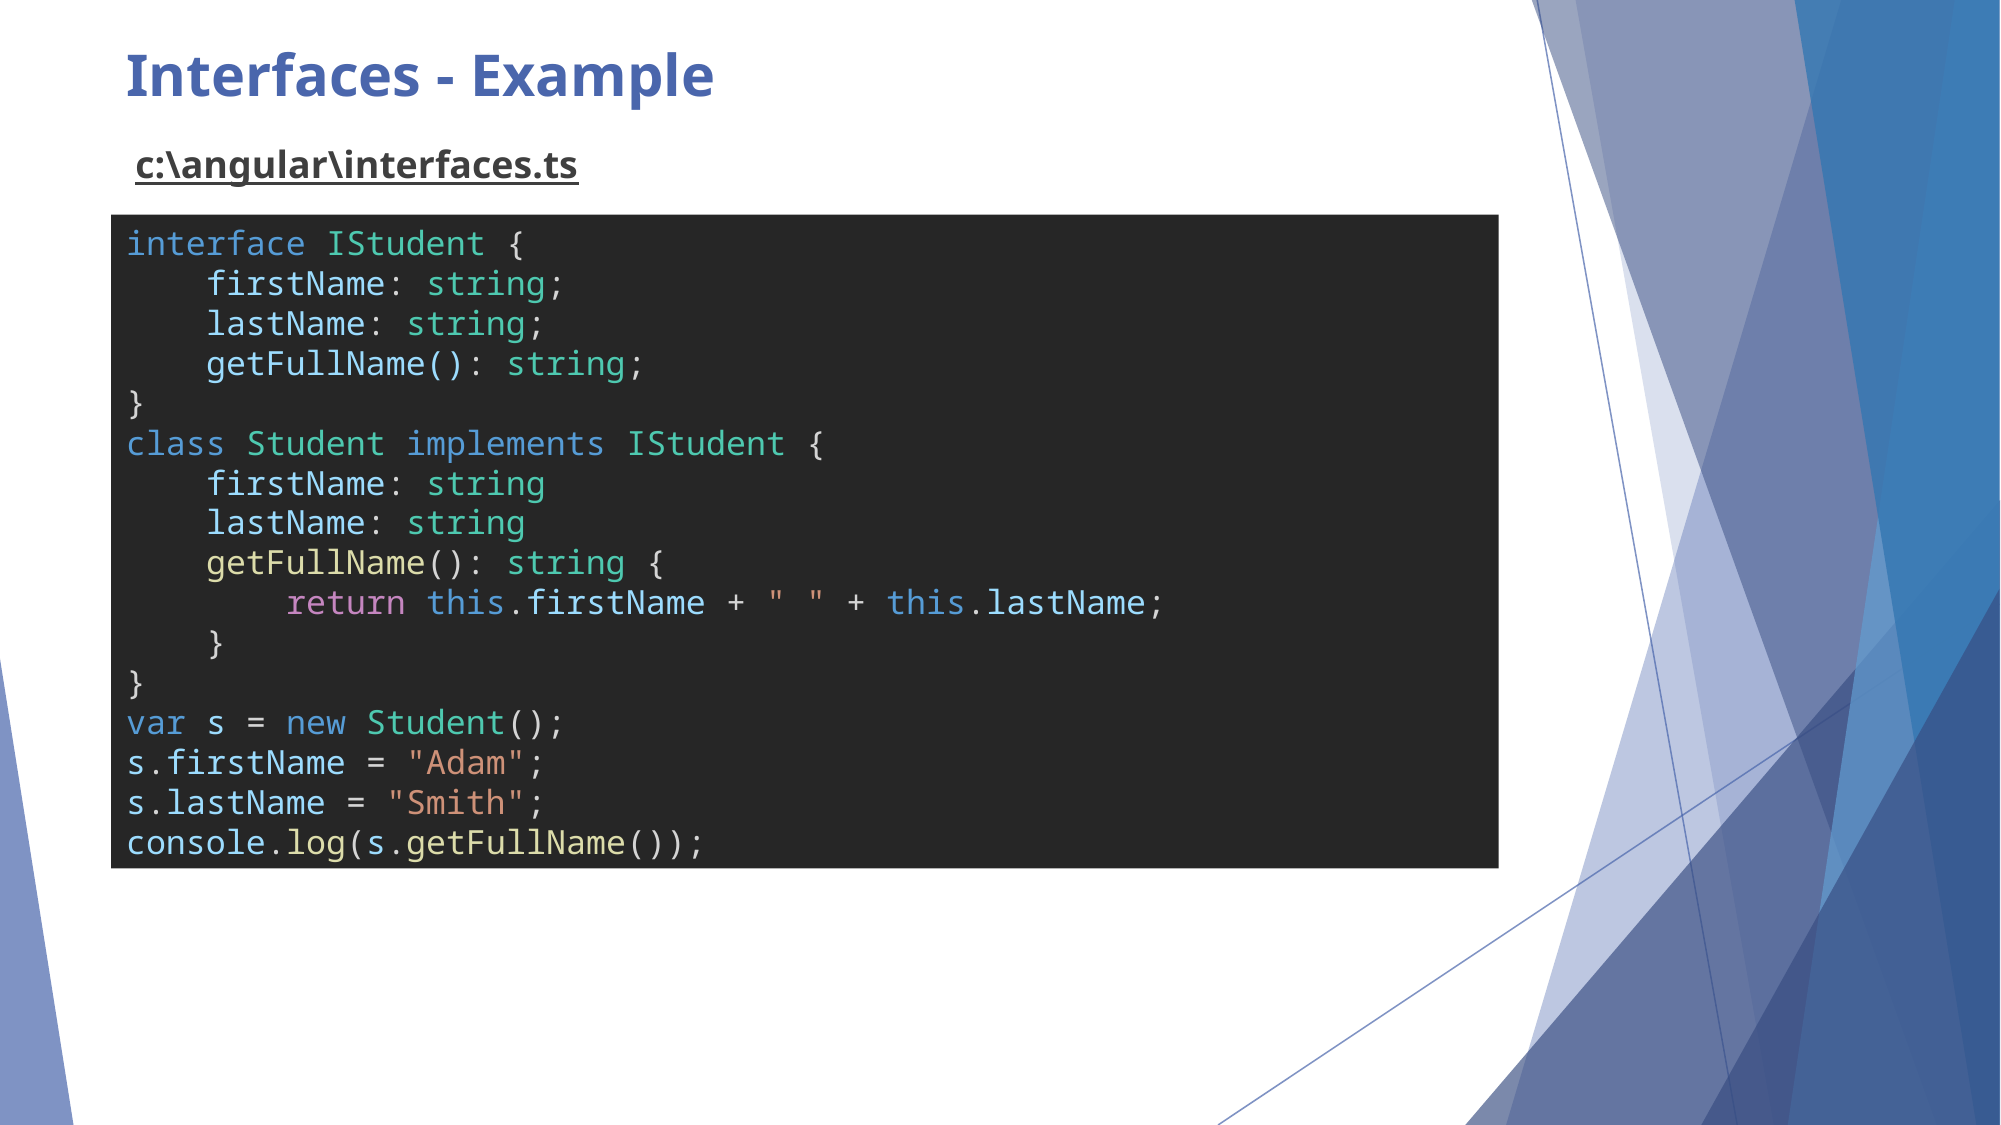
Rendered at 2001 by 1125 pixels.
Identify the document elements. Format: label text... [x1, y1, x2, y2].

list c:\angular\interfaces.ts [111, 133, 1584, 1101]
title Interfaces - Example [111, 30, 1522, 116]
text_box interface IStudent { firstName: string; lastName: string; getFullName(): string; } class Student implements IStudent { firstName: string lastName: string getFullName(): string { return this.firstName + " " + this.lastName; } } var s = new Student(); s.firstName = "Adam"; s.lastName = "Smith"; console.log(s.getFullName()); [111, 214, 1499, 869]
